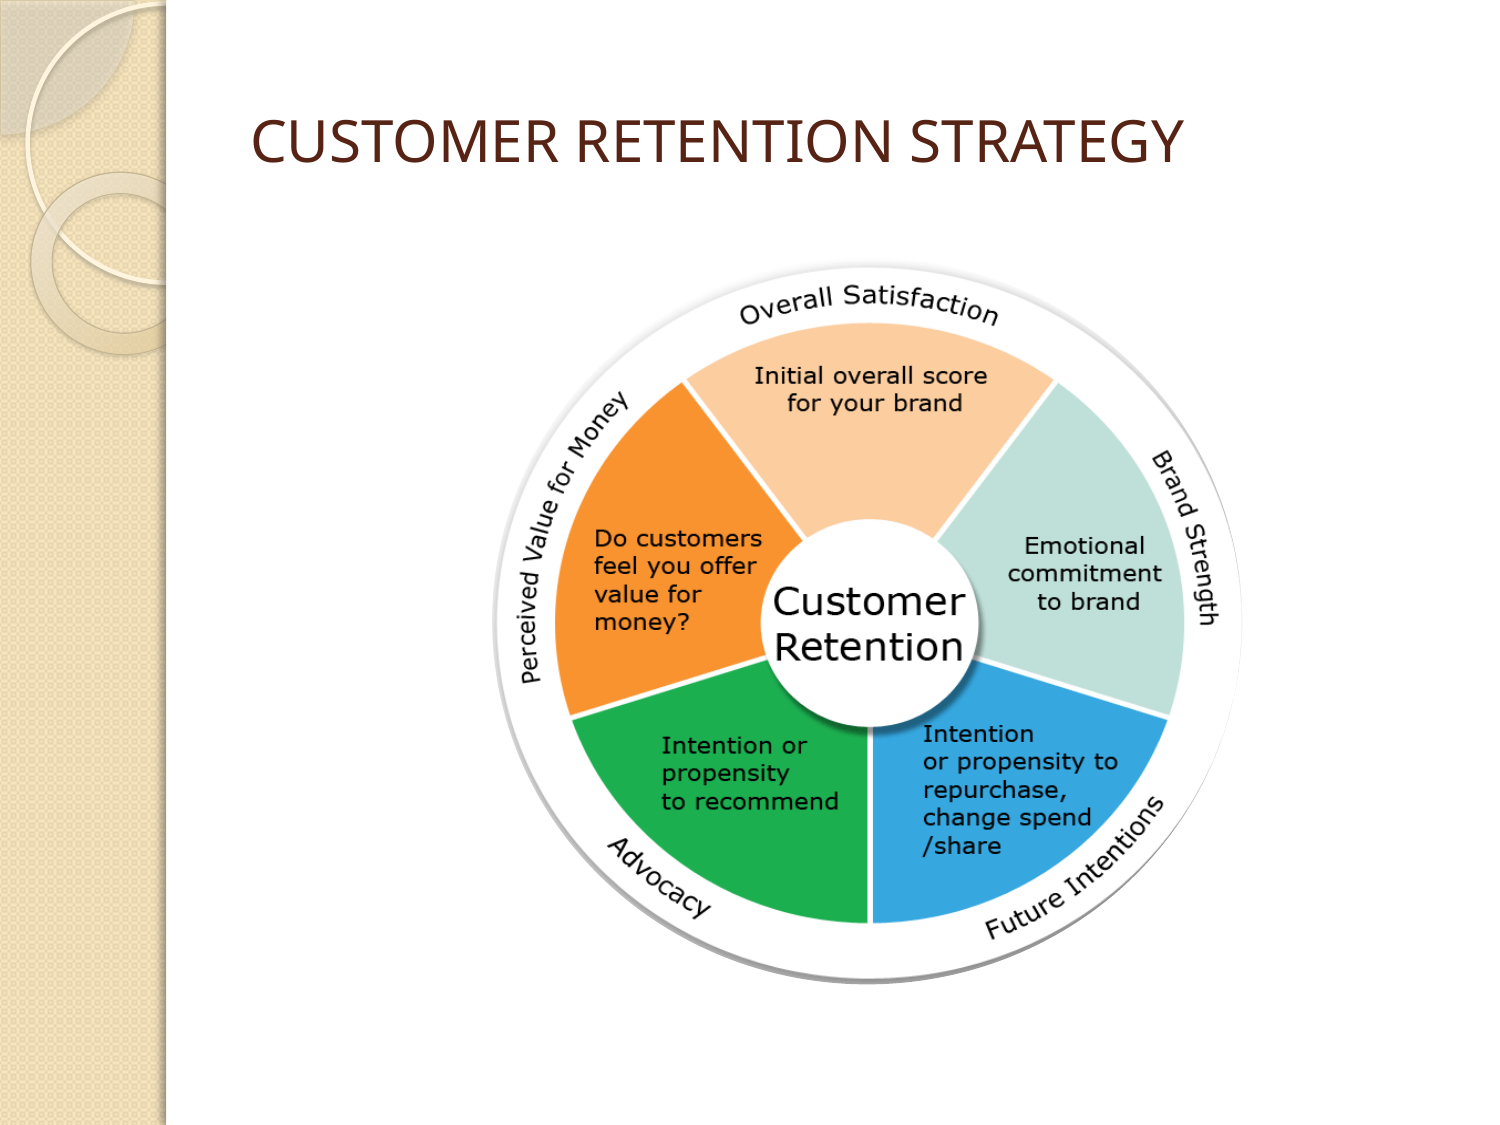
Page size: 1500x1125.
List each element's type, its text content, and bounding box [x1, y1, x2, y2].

title CUSTOMER RETENTION STRATEGY [235, 45, 1466, 233]
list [491, 257, 1243, 985]
